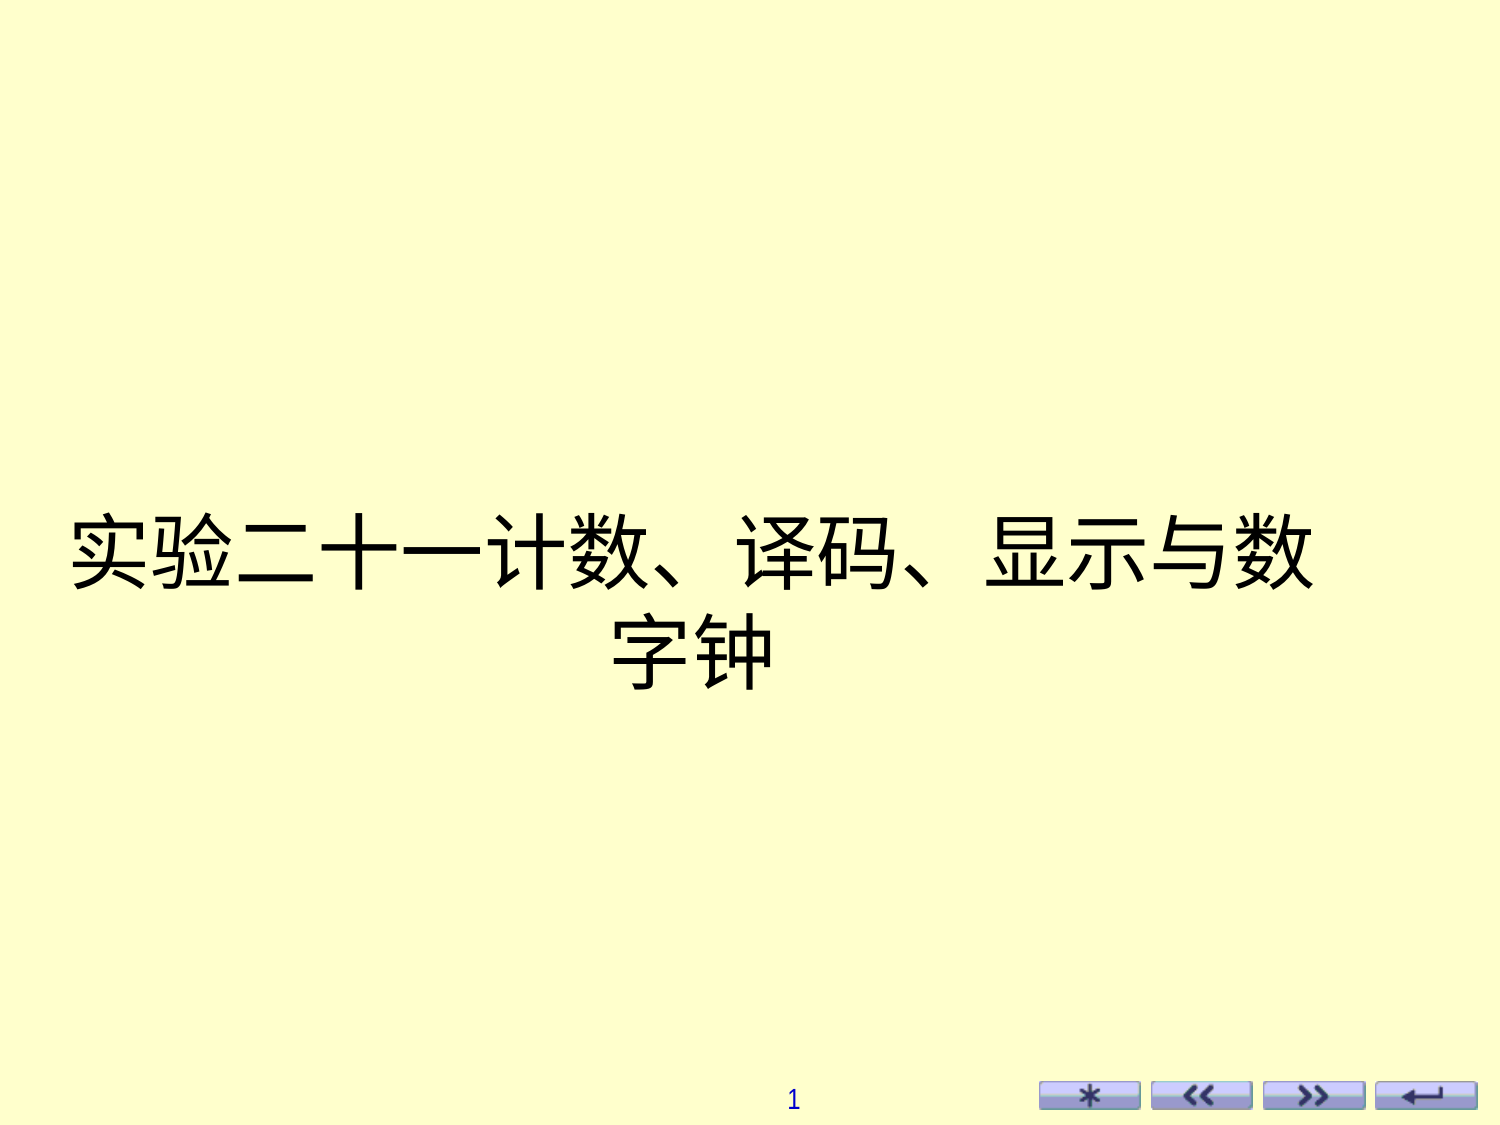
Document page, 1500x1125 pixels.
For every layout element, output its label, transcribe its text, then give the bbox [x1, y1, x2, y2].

picture [1151, 1081, 1253, 1110]
picture [1375, 1081, 1478, 1110]
picture [1263, 1081, 1366, 1110]
title 实验二十一计数、译码、显示与数字钟 [52, 491, 1332, 709]
picture [1039, 1081, 1141, 1110]
